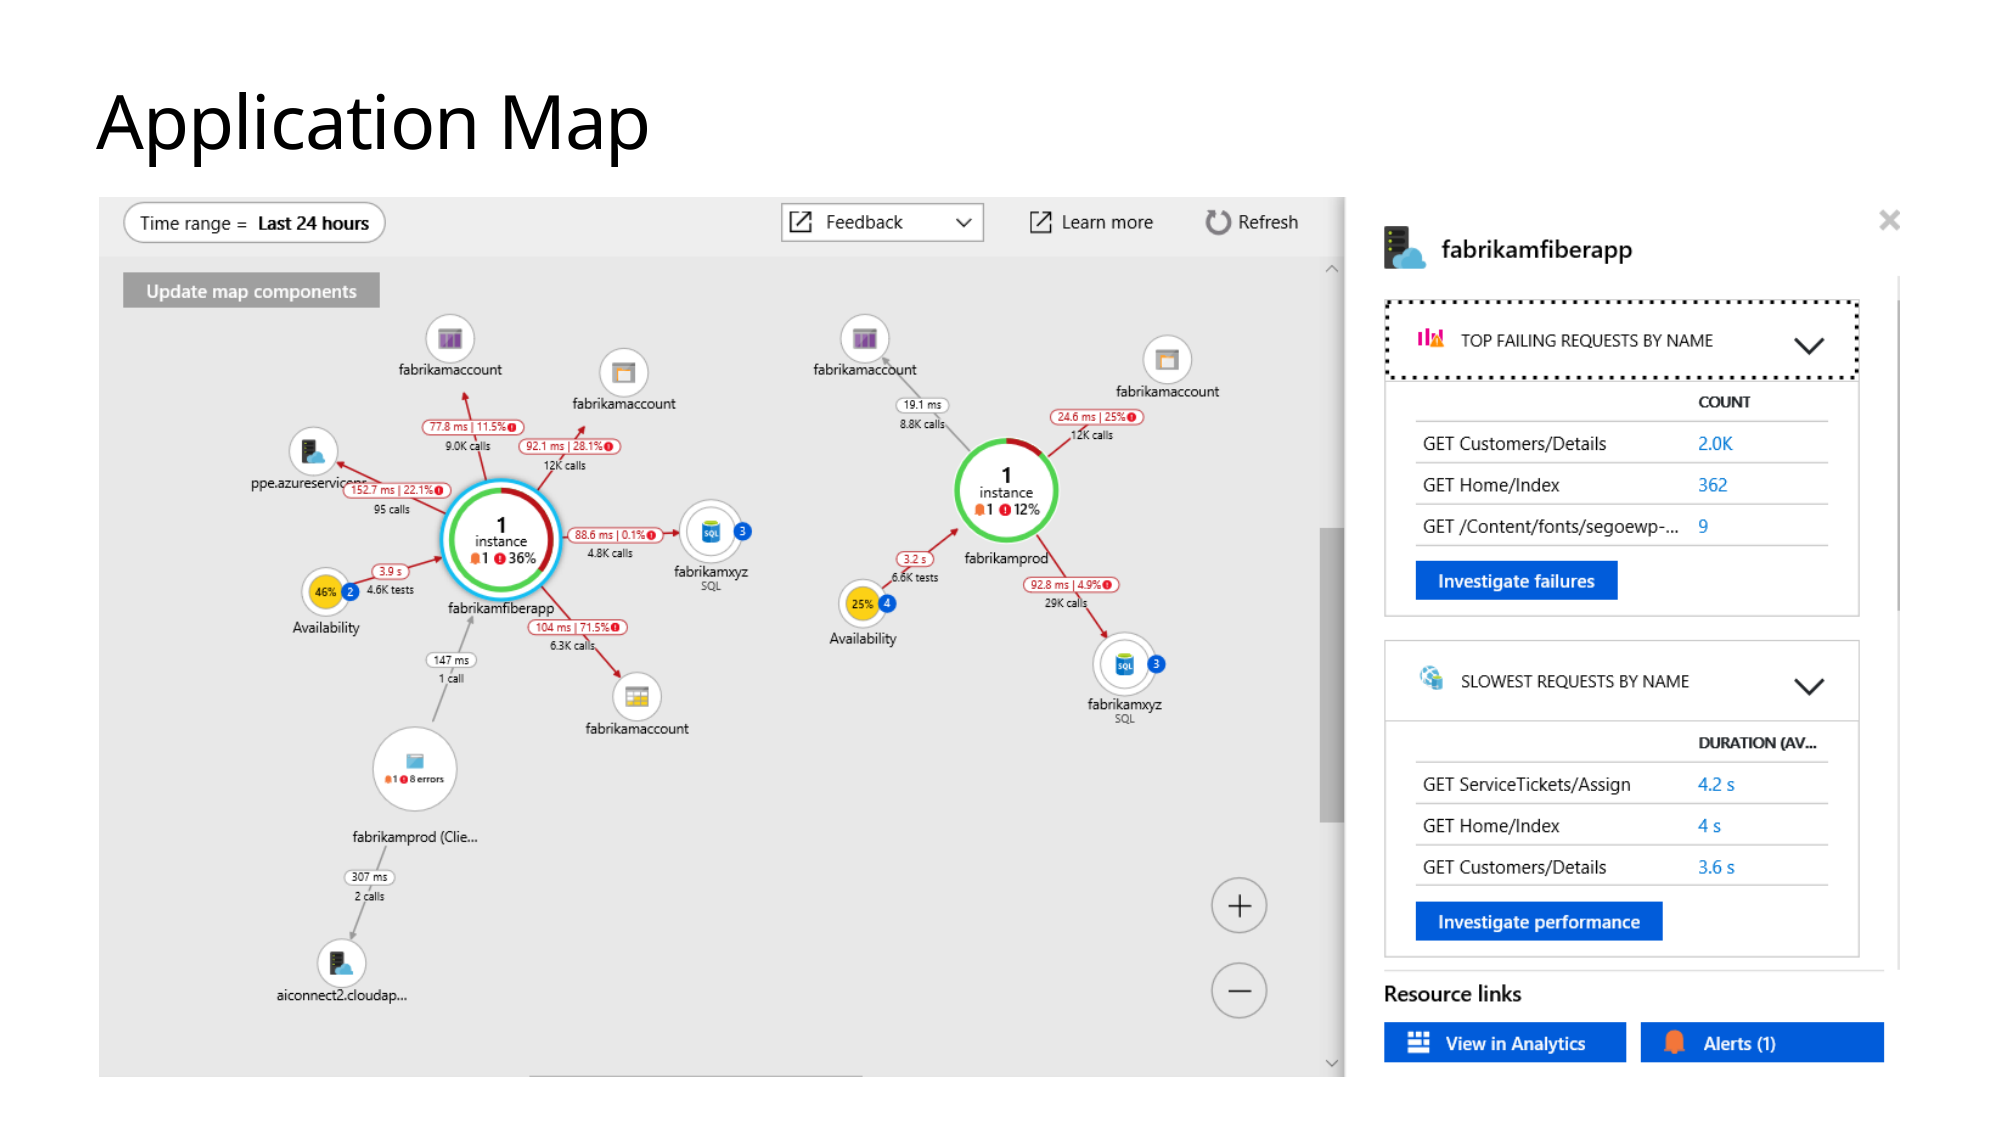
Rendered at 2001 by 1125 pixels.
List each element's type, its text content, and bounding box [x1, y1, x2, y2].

picture [99, 197, 1901, 1077]
title Application Map [96, 75, 1904, 166]
